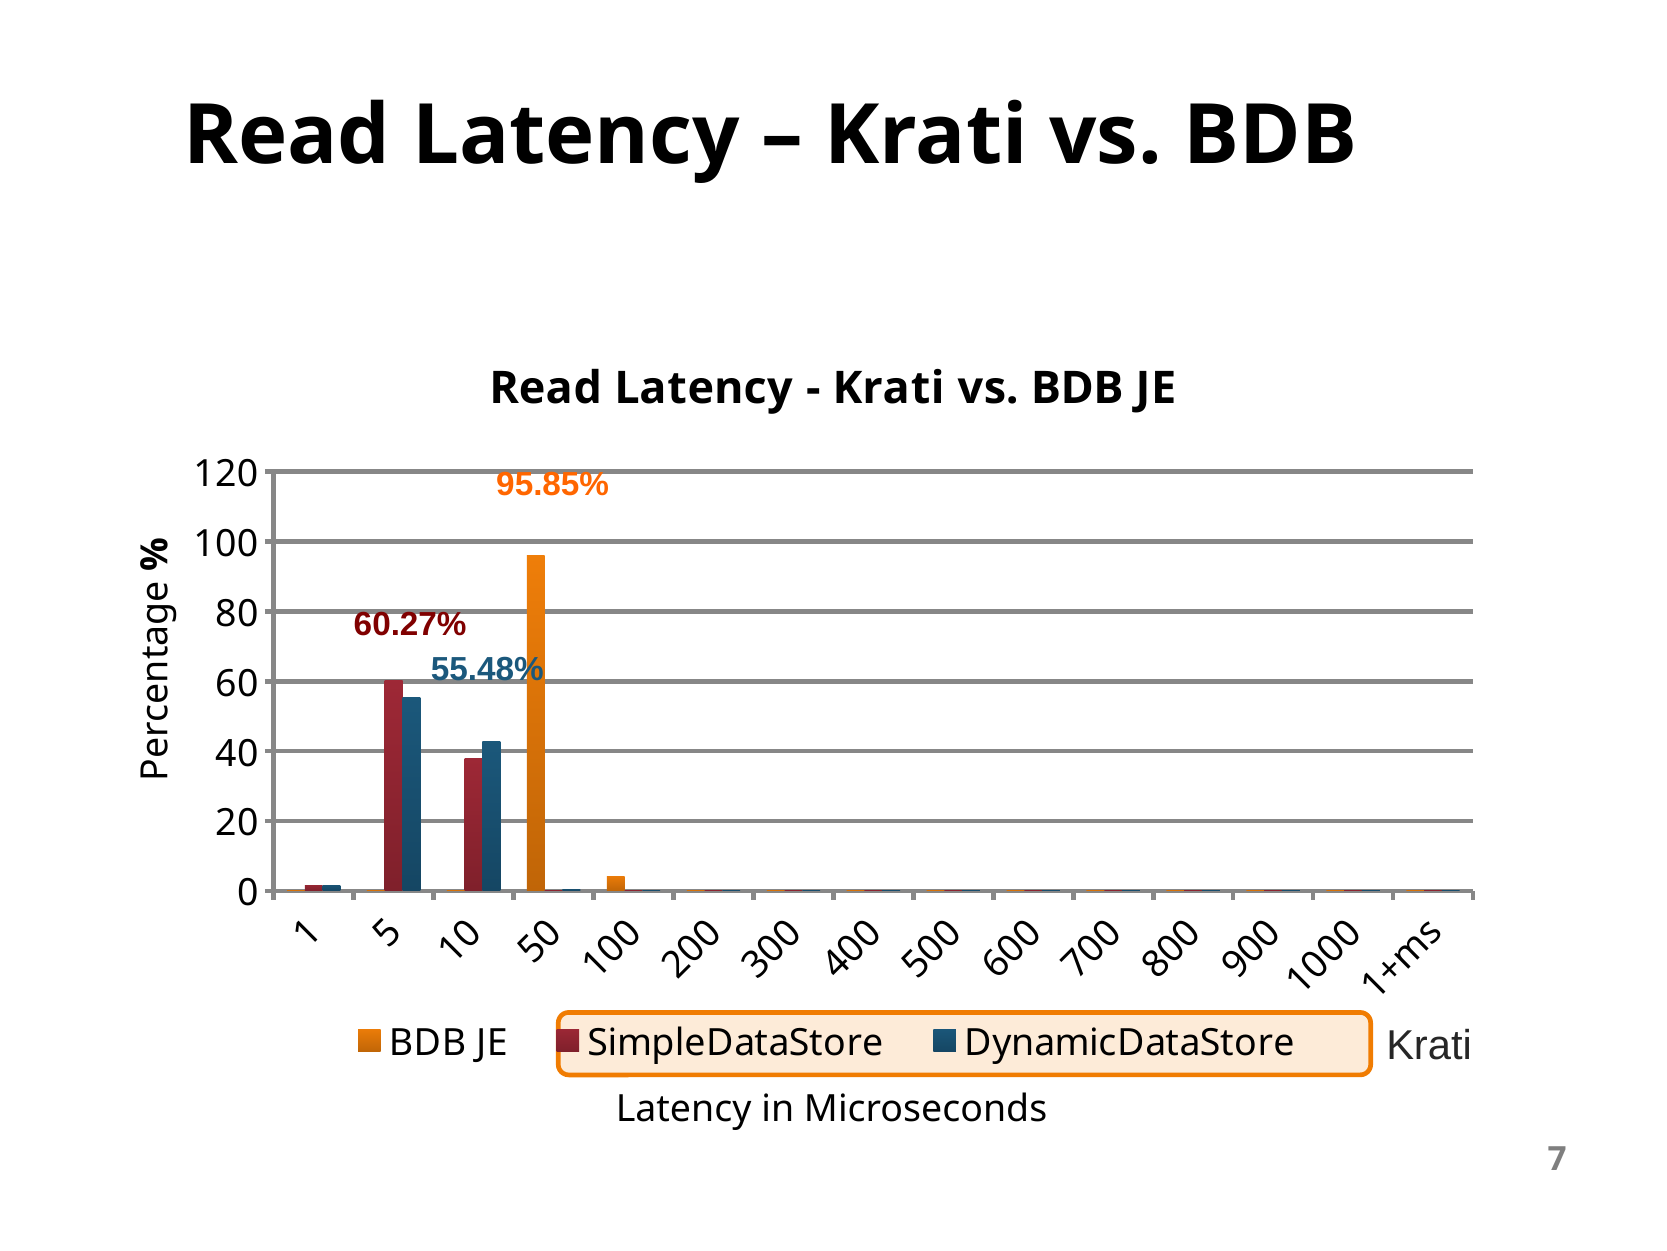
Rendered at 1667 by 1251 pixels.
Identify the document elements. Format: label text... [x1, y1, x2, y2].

text_box Latency in Microseconds [601, 1105, 1063, 1137]
chart [164, 316, 1502, 1105]
text_box Percentage % [122, 522, 164, 796]
title Read Latency – Krati vs. BDB [166, 41, 1500, 273]
slide_number 7 [1194, 1134, 1584, 1186]
